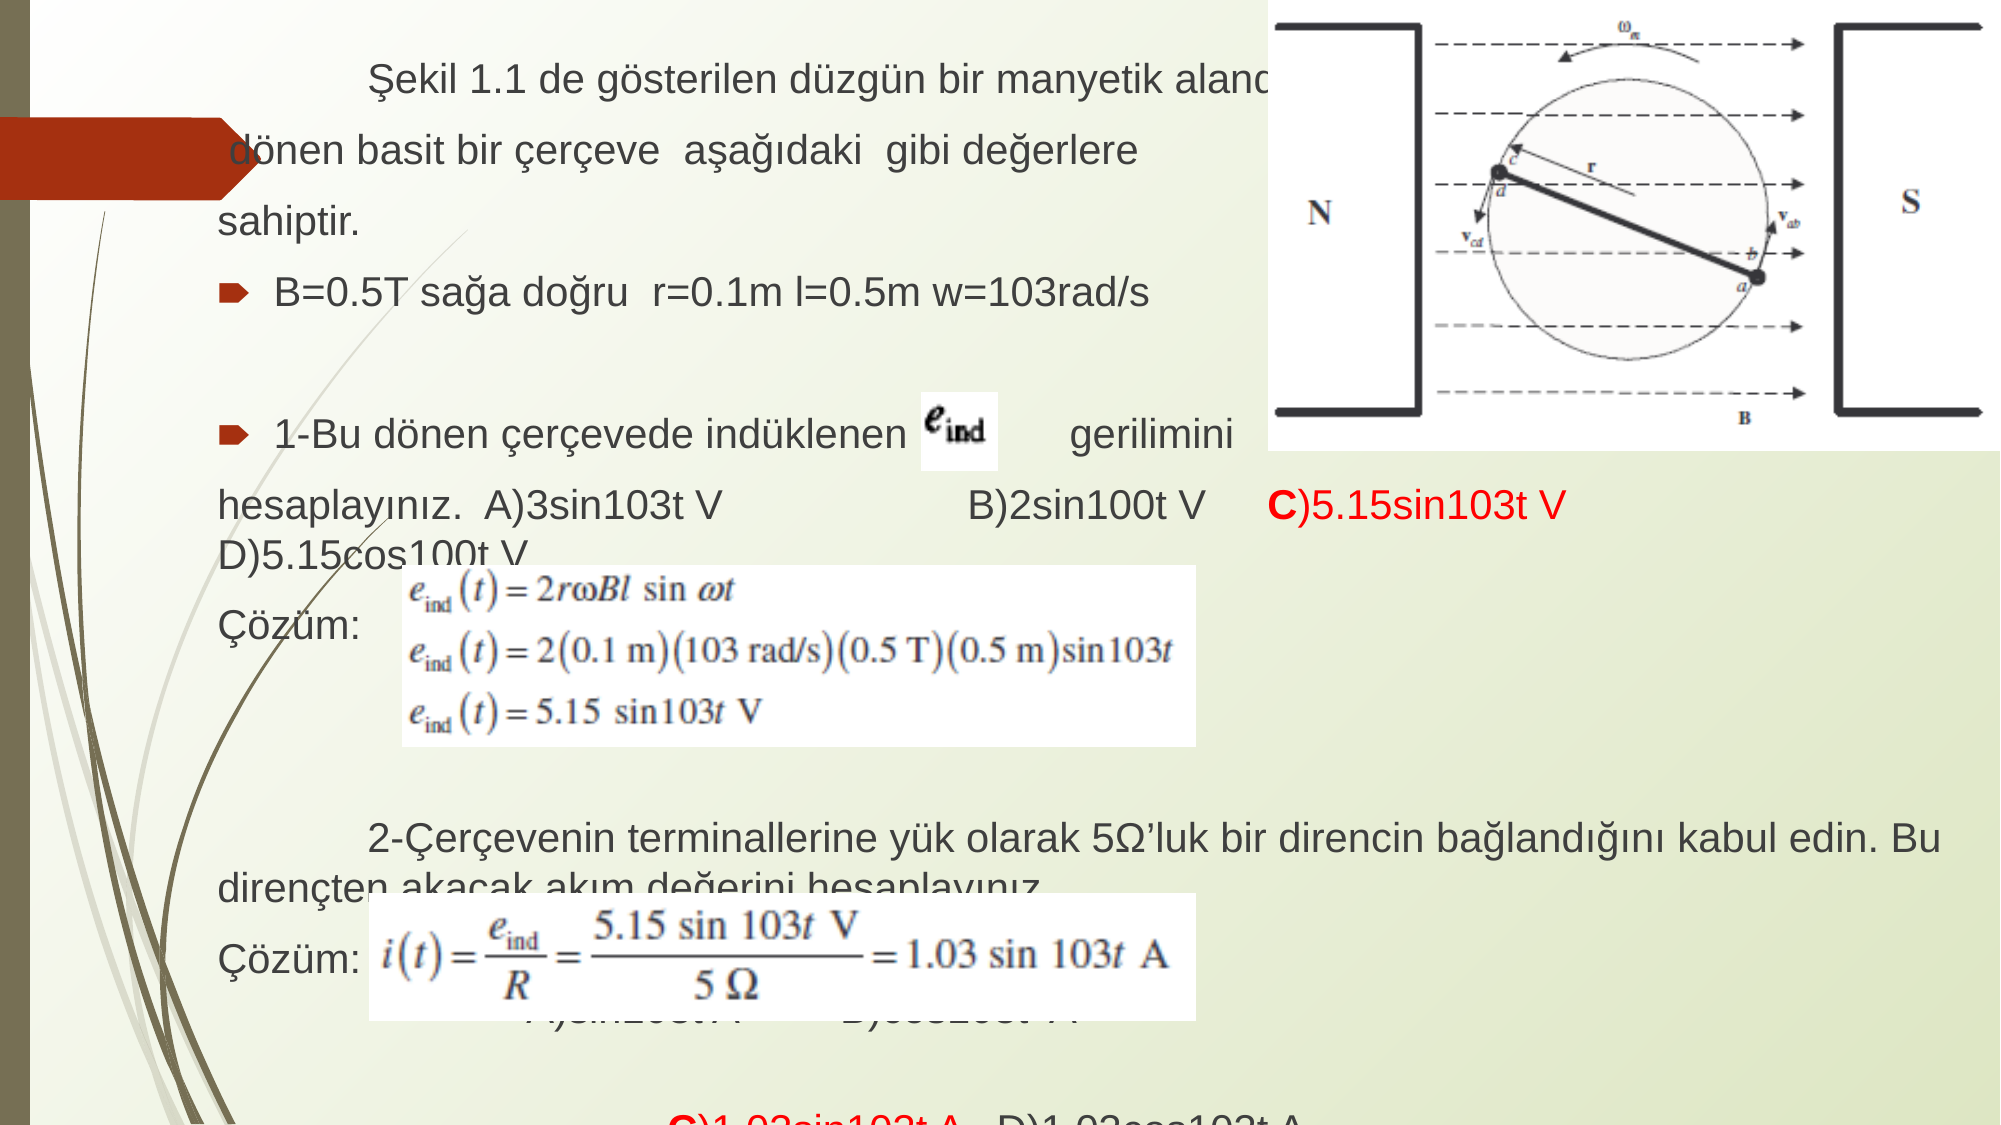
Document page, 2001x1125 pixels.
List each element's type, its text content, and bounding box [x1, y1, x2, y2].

picture [1267, 0, 2000, 451]
picture [921, 392, 998, 471]
picture [401, 564, 1196, 748]
picture [369, 893, 1196, 1021]
list Şekil 1.1 de gösterilen düzgün bir manyetik alanda dönen basit bir çerçeve aşağıdaki gibi değerlere sahiptir. B=0.5T sağa doğru r=0.1m l=0.5m w=103rad/s 1-Bu dönen çerçevede indüklenen gerilimini hesaplayınız. A)3sin103t V B)2sin100t V C)5.15sin103t V D)5.15cos100t V Çözüm: 2-Çerçevenin terminallerine yük olarak 5Ω’luk bir direncin bağlandığını kabul edin. Bu dirençten akacak akım değerini hesaplayınız. Çözüm: A)sin103t A B)cos103t A C)1.03sin103t A D)1.03cos103t A [202, 44, 1962, 1117]
